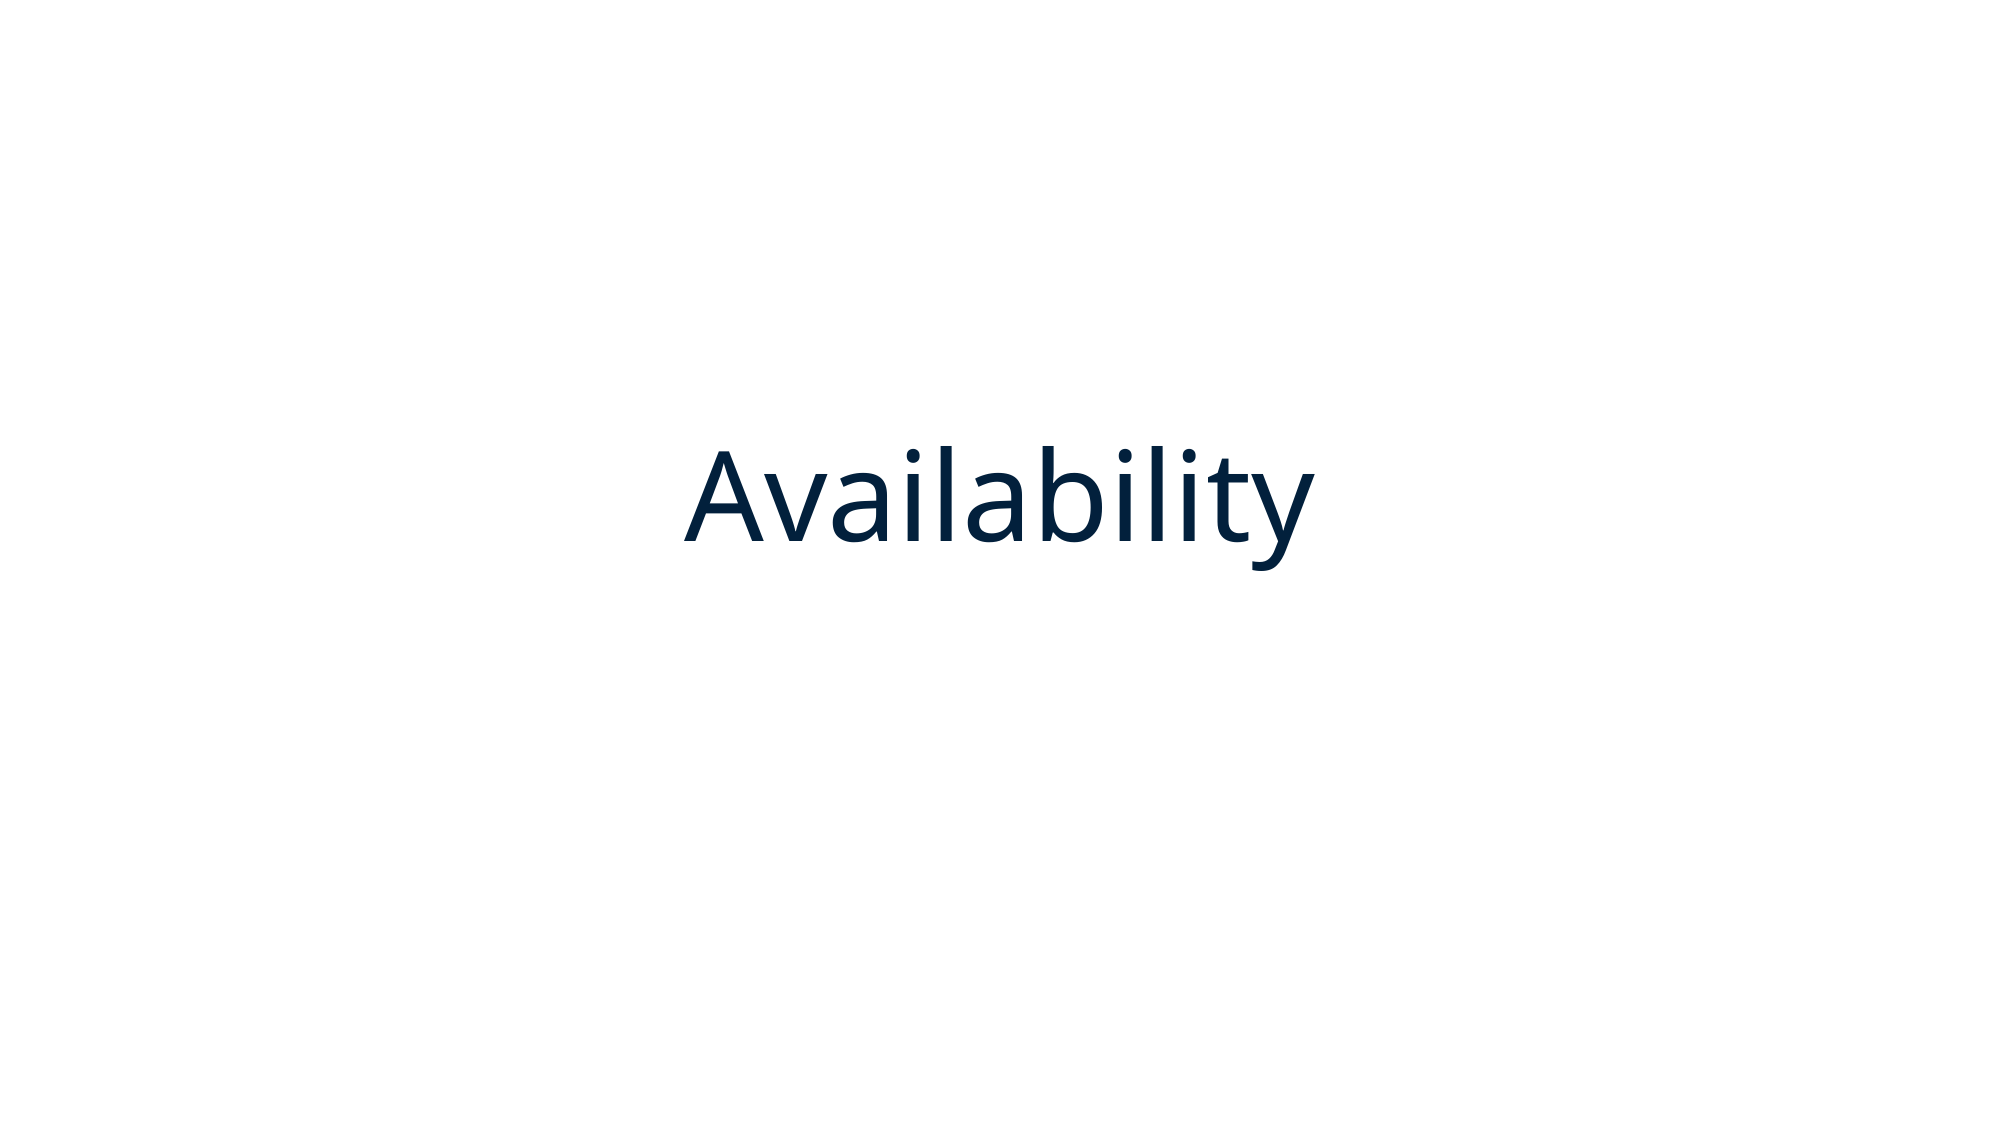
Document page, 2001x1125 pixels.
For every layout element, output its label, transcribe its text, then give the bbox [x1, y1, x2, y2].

title Availability [249, 184, 1750, 576]
